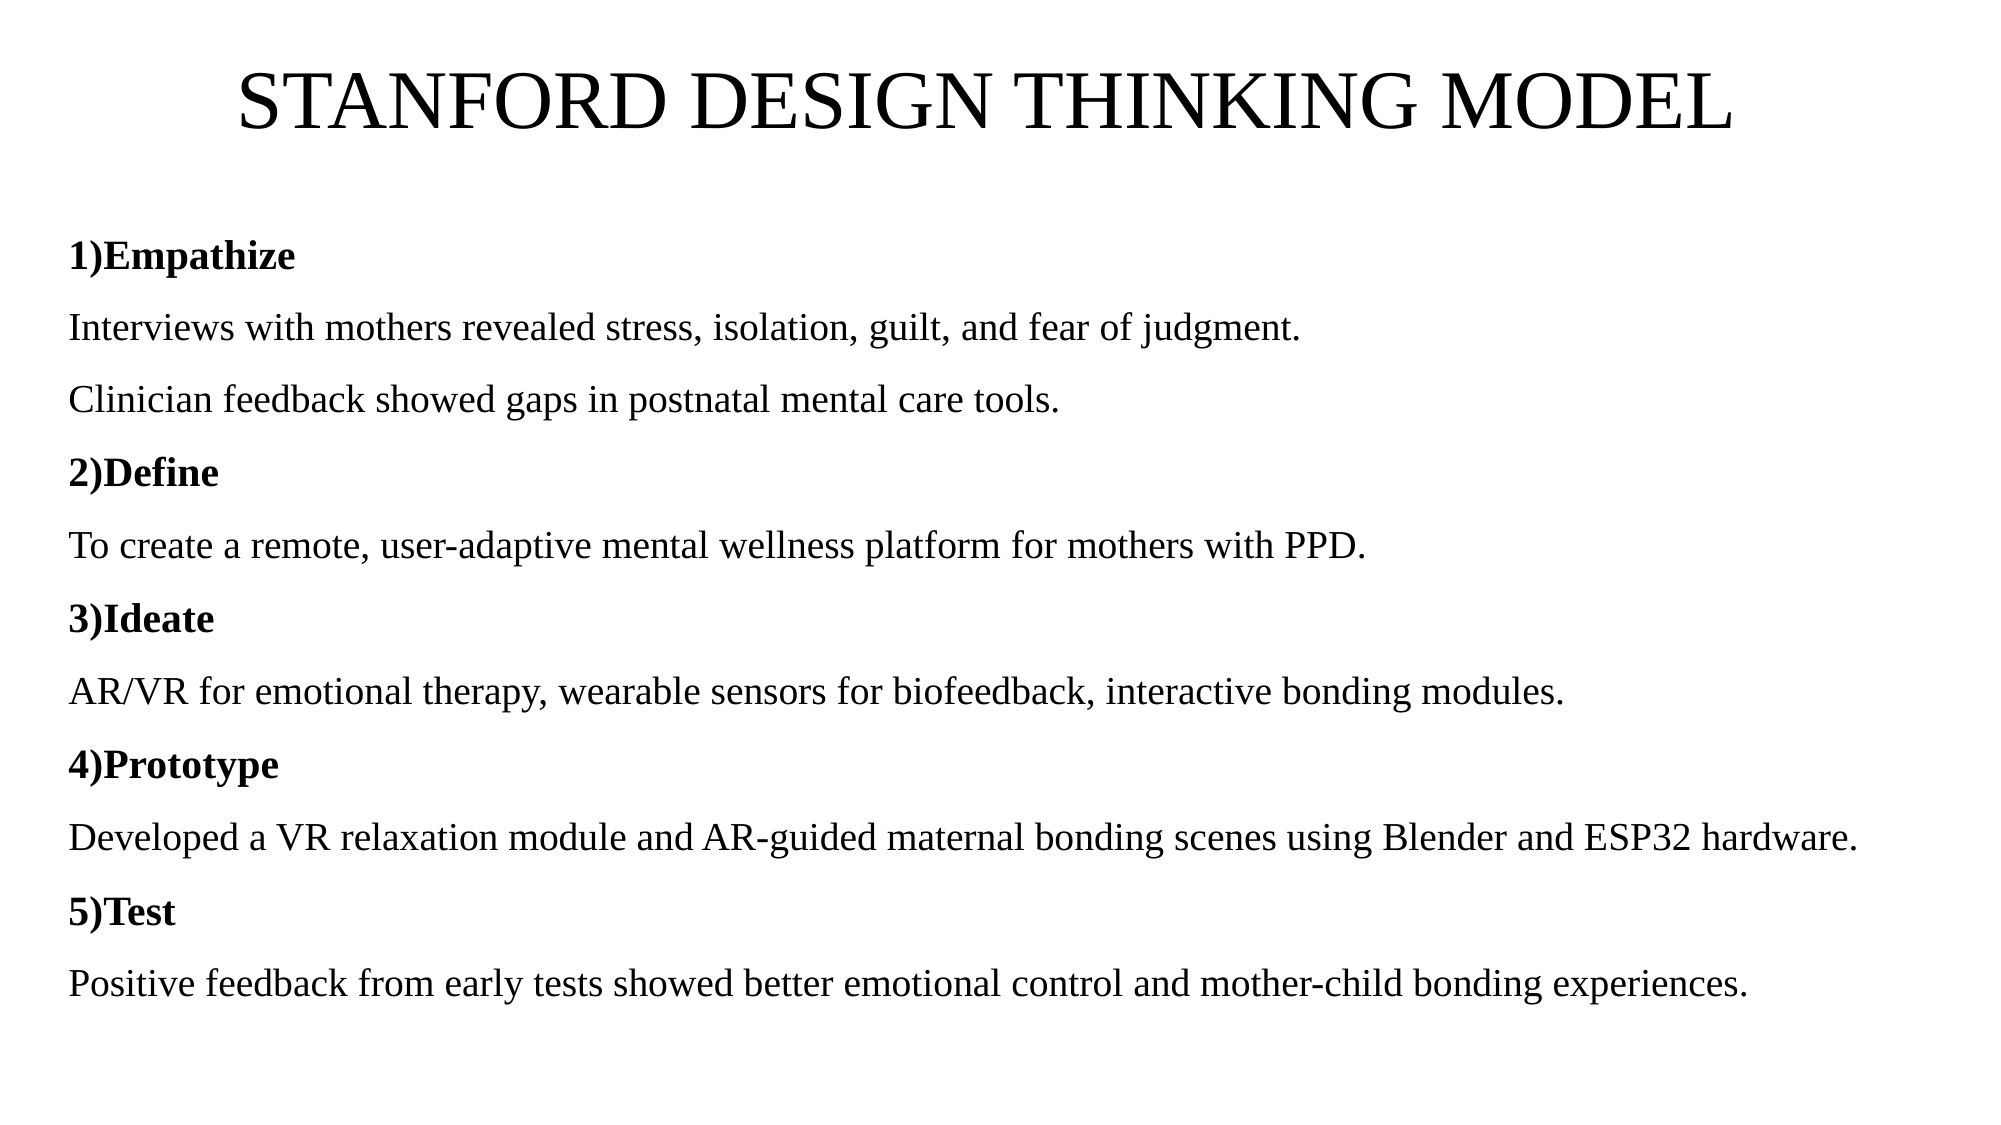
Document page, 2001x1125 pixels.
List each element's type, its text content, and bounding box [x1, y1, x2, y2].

title STANFORD DESIGN THINKING MODEL [221, 0, 1947, 194]
list 1)Empathize Interviews with mothers revealed stress, isolation, guilt, and fear of judgment. Clinician feedback showed gaps in postnatal mental care tools. 2)Define To create a remote, user-adaptive mental wellness platform for mothers with PPD. 3)Ideate AR/VR for emotional therapy, wearable sensors for biofeedback, interactive bonding modules. 4)Prototype Developed a VR relaxation module and AR-guided maternal bonding scenes using Blender and ESP32 hardware. 5)Test Positive feedback from early tests showed better emotional control and mother-child bonding experiences. [53, 194, 1947, 1058]
